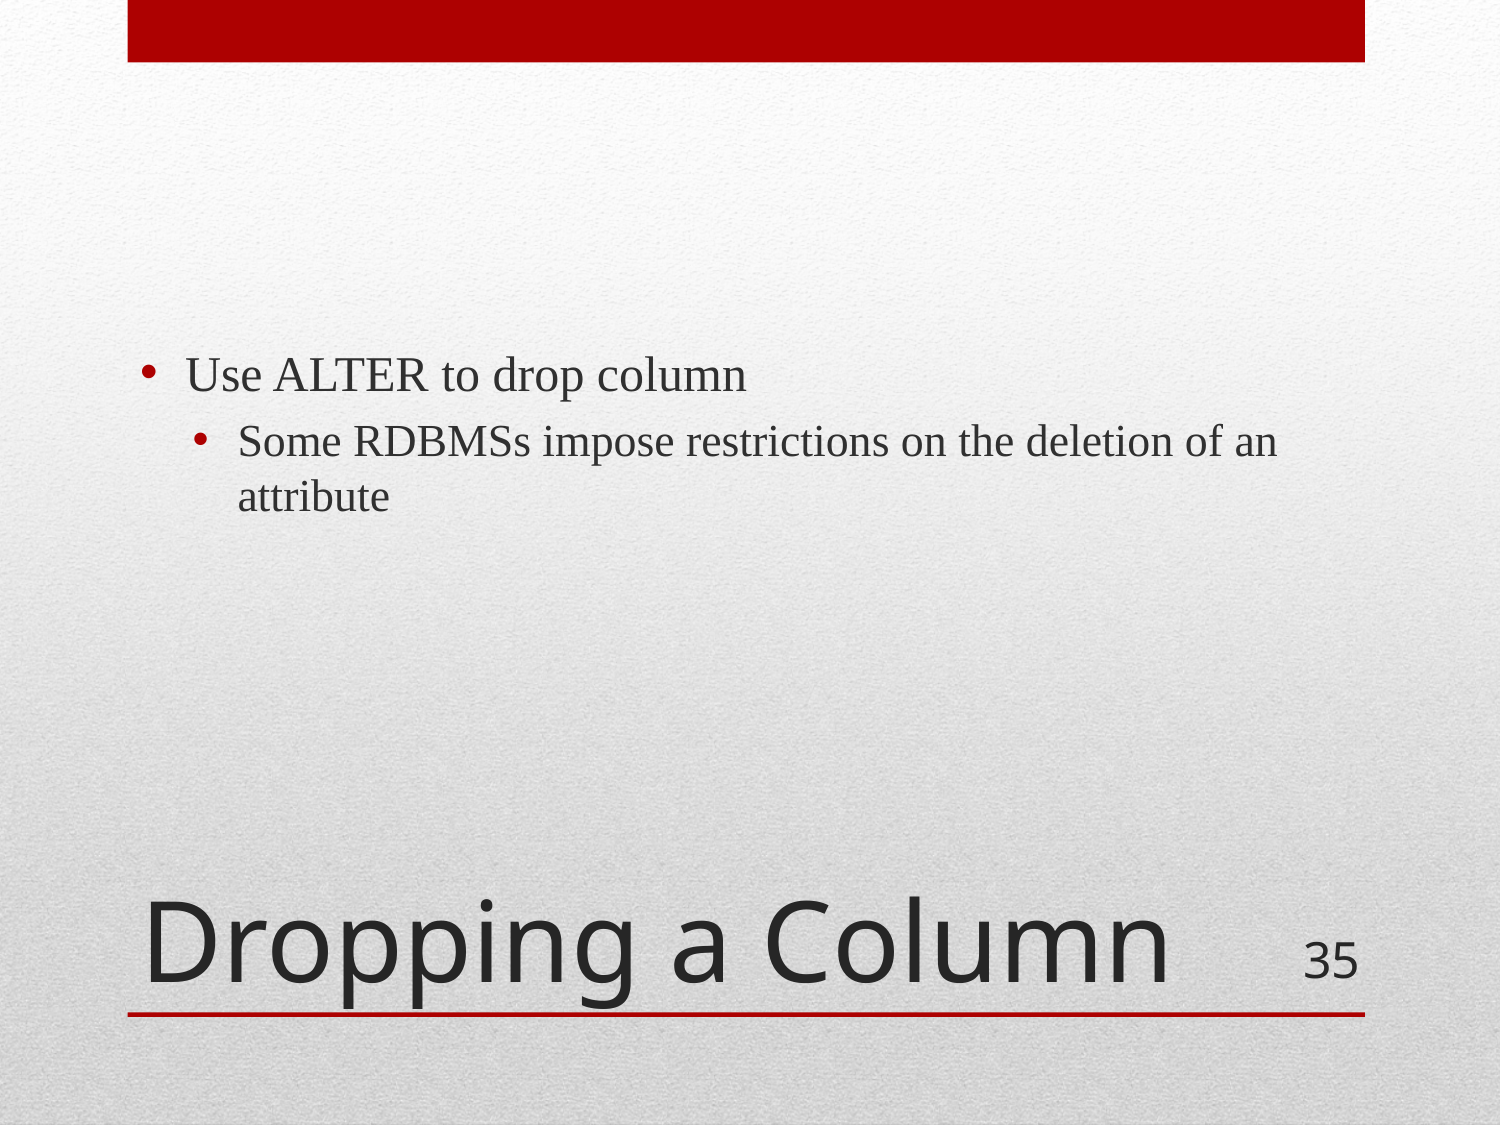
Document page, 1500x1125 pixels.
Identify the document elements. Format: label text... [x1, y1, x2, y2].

list Use ALTER to drop column Some RDBMSs impose restrictions on the deletion of an attribute [125, 112, 1363, 750]
title Dropping a Column [125, 750, 1238, 1013]
slide_number 35 [1250, 933, 1375, 993]
